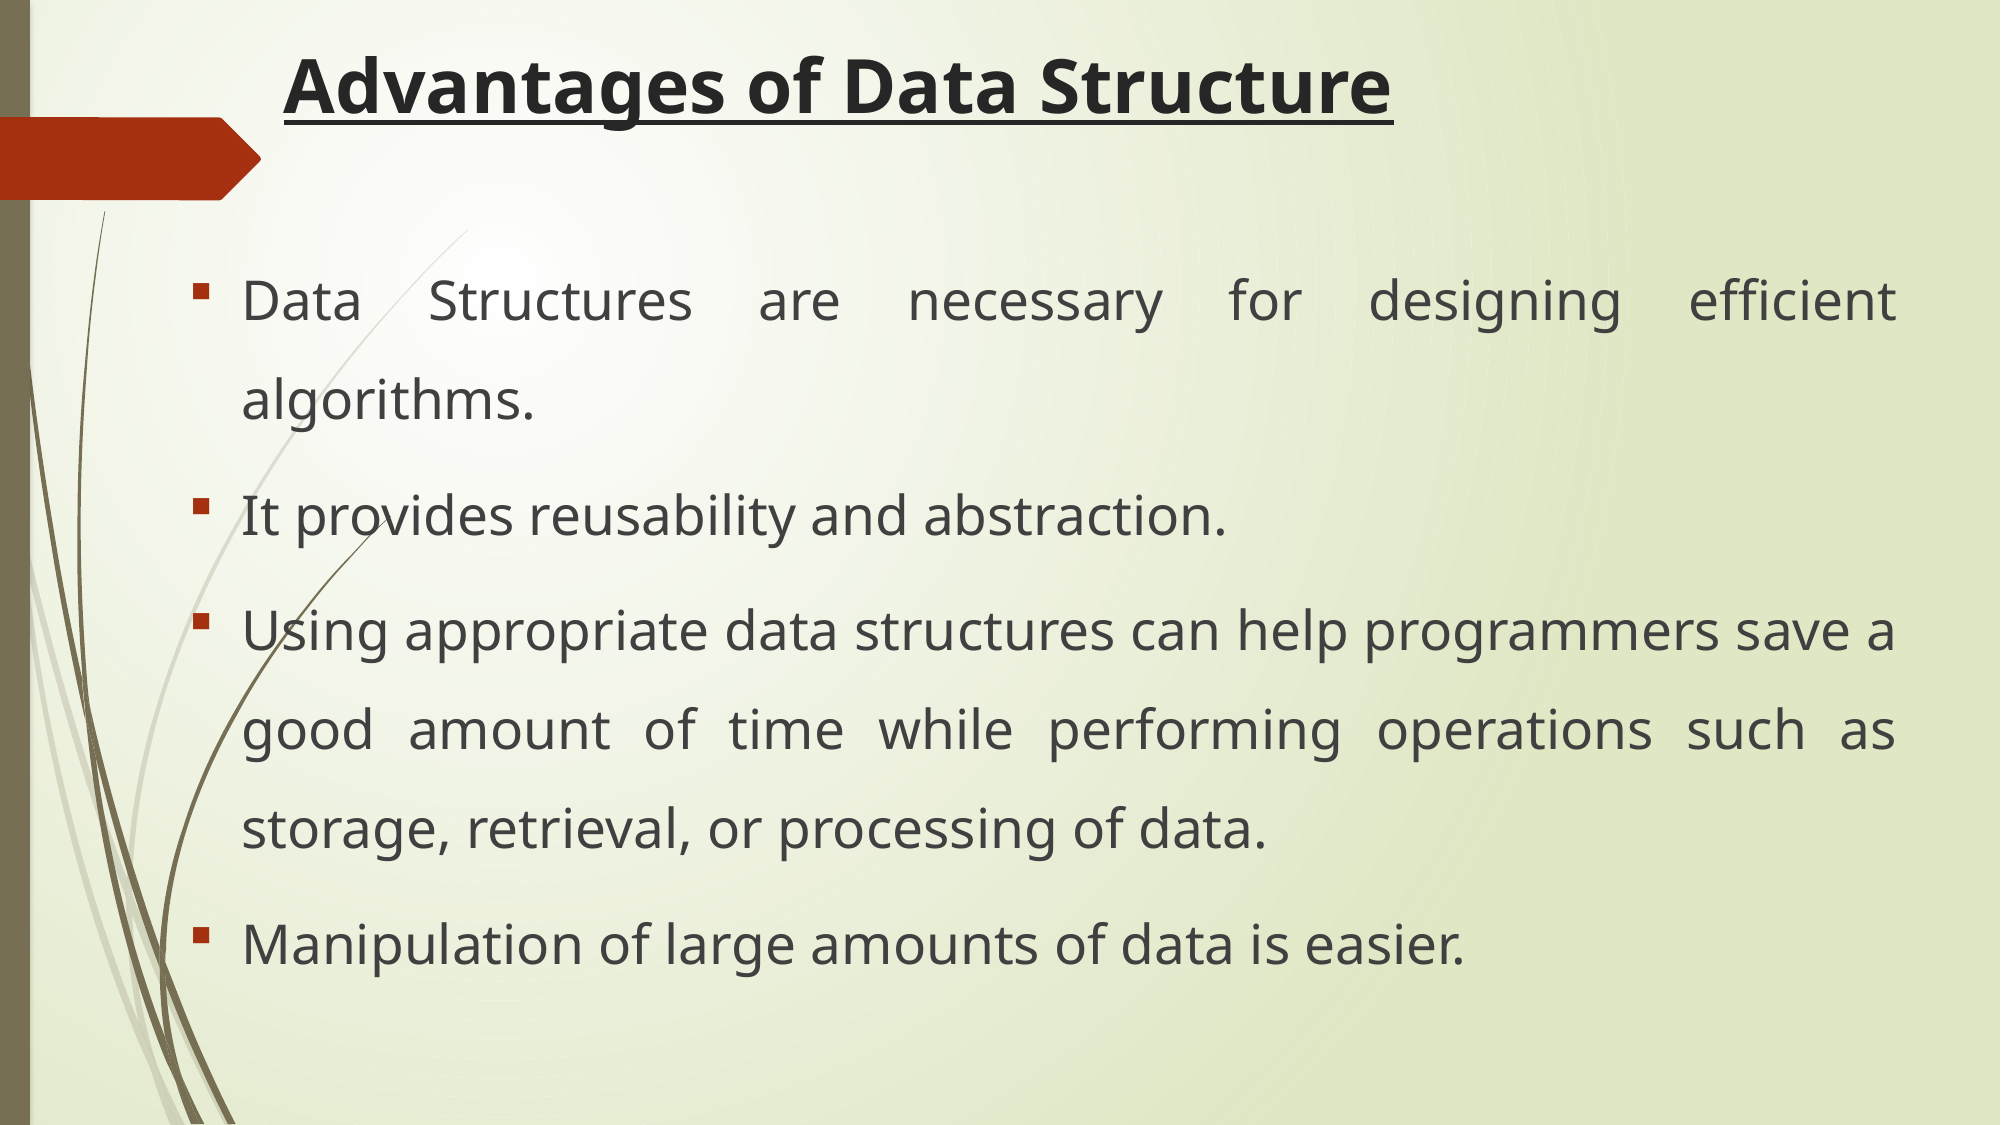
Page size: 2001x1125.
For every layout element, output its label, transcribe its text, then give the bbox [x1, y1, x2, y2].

title Advantages of Data Structure [269, 31, 1731, 150]
list Data Structures are necessary for designing efficient algorithms. It provides reusability and abstraction. Using appropriate data structures can help programmers save a good amount of time while performing operations such as storage, retrieval, or processing of data. Manipulation of large amounts of data is easier. [173, 225, 1914, 989]
